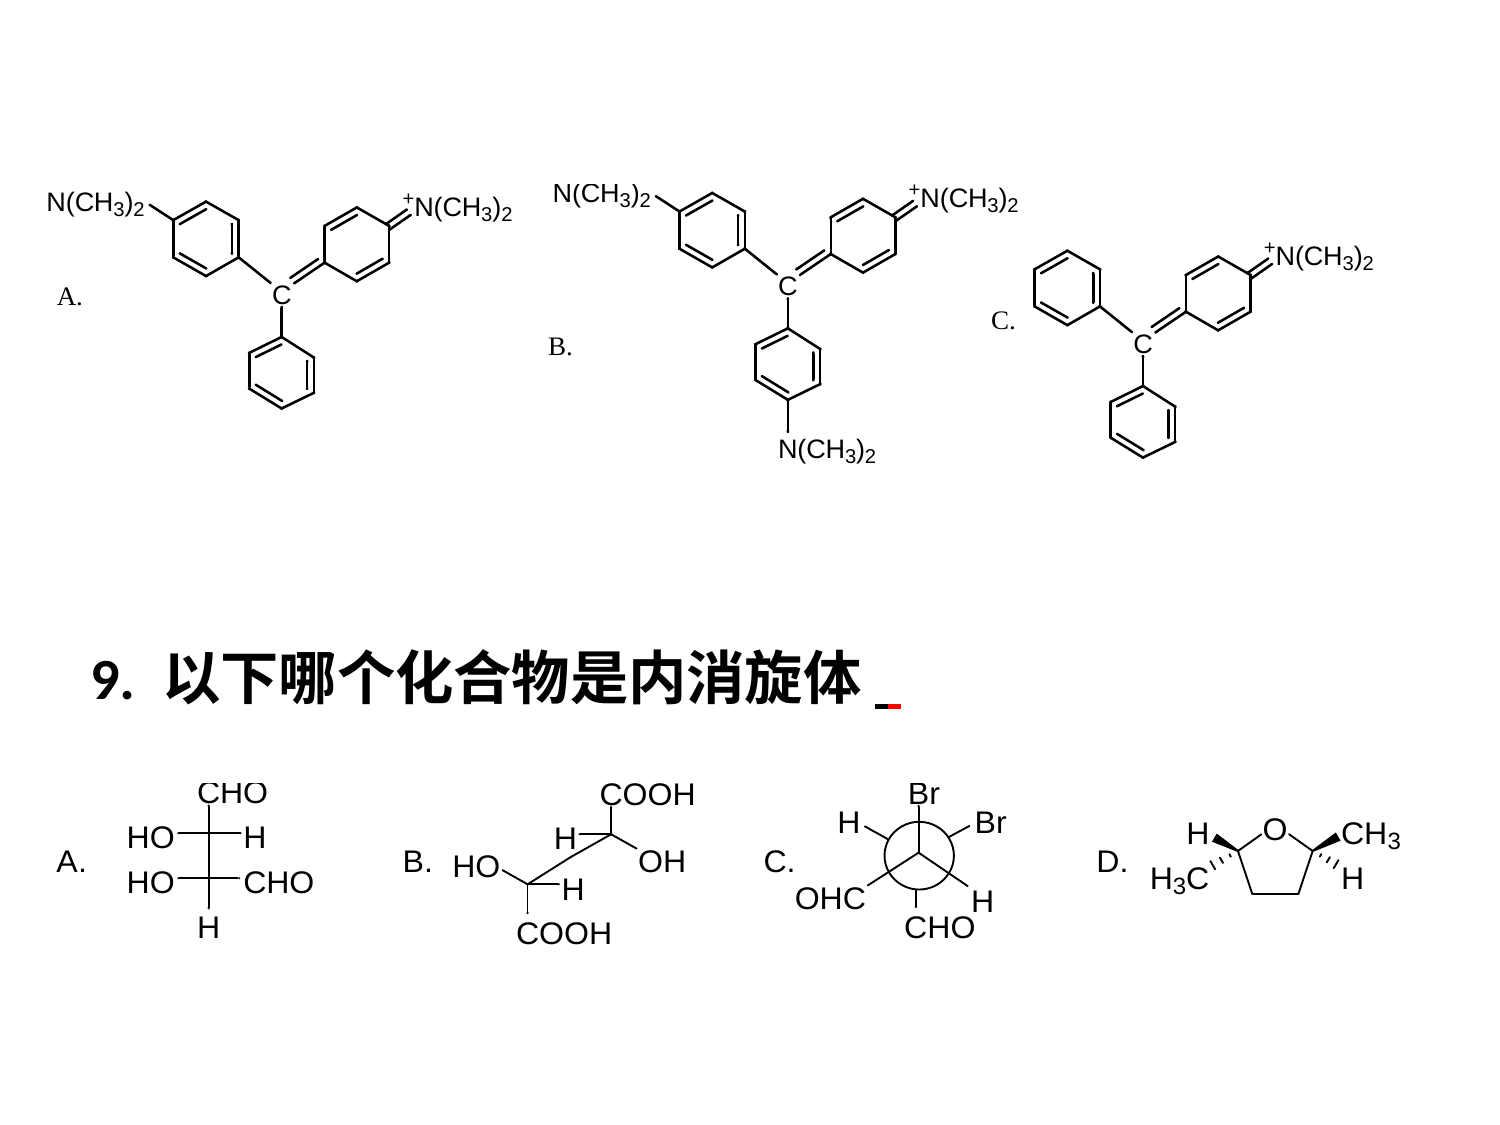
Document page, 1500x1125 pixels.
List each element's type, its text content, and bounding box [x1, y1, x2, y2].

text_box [51, 783, 1415, 965]
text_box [41, 184, 1386, 481]
list 9. 以下哪个化合物是内消旋体 [75, 262, 1425, 1005]
